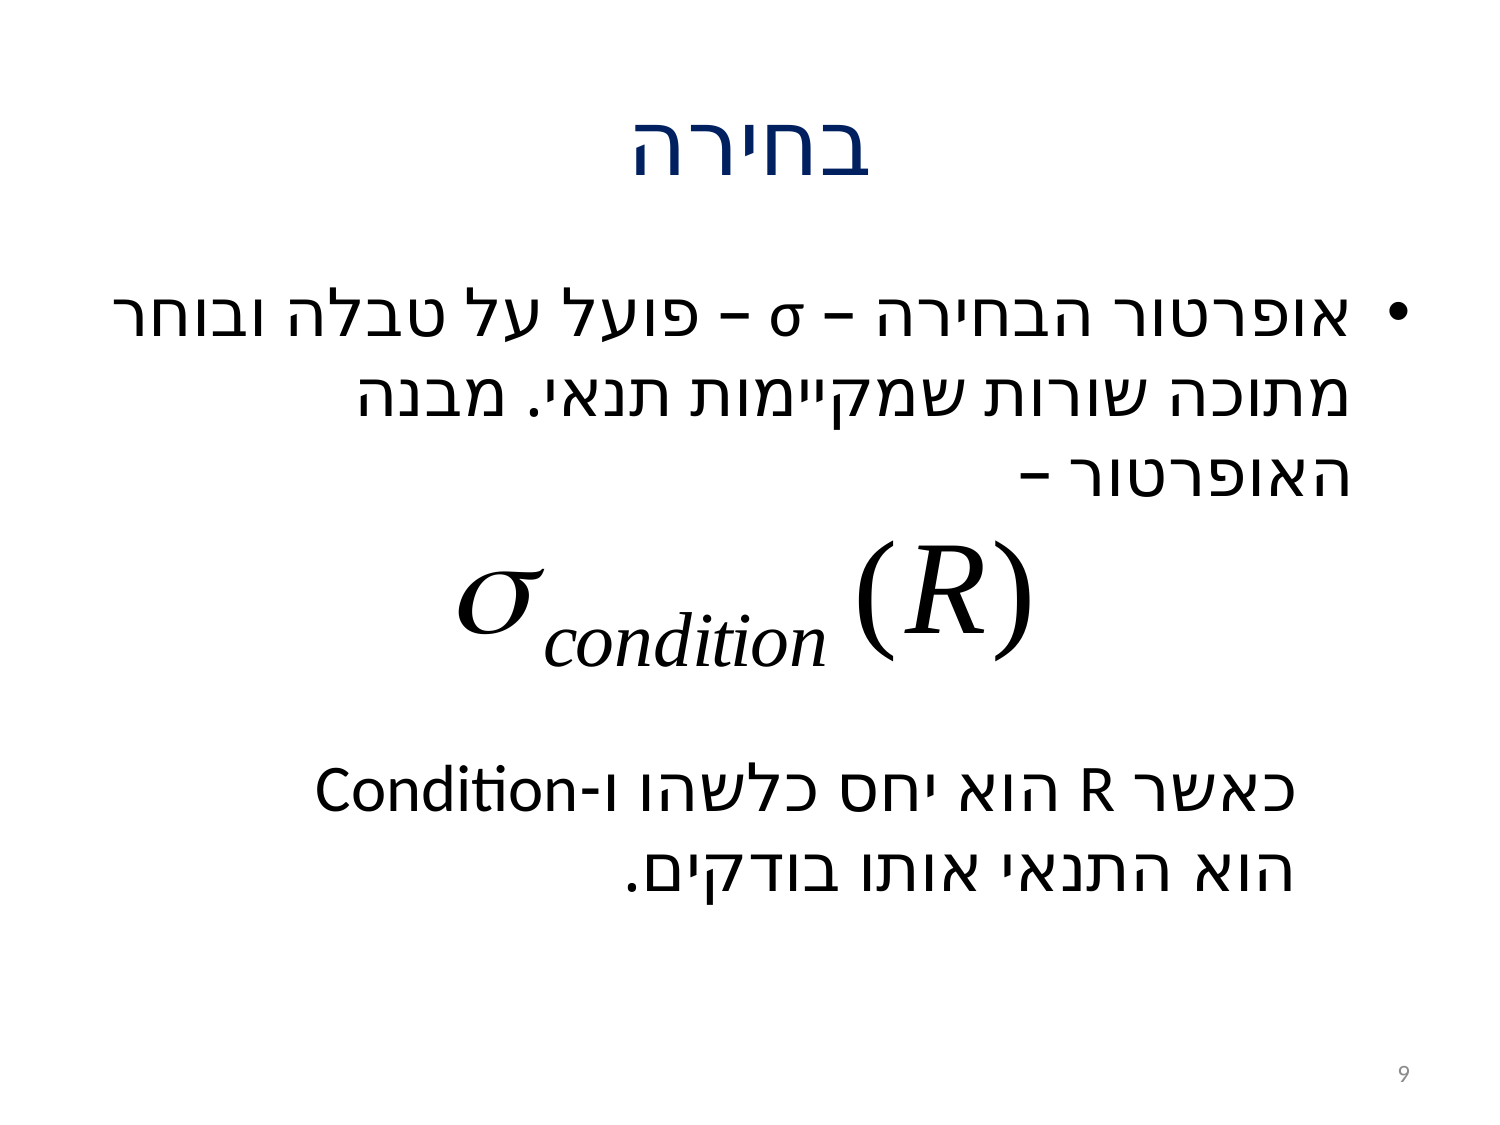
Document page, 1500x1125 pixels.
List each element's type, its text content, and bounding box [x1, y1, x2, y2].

title בחירה [75, 45, 1425, 233]
slide_number 9 [1074, 1042, 1425, 1103]
text_box כאשר R הוא יחס כלשהו ו-Condition הוא התנאי אותו בודקים. [187, 737, 1313, 913]
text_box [437, 499, 1060, 701]
list אופרטור הבחירה – σ – פועל על טבלה ובוחר מתוכה שורות שמקיימות תנאי. מבנה האופרטור – [75, 262, 1425, 1005]
